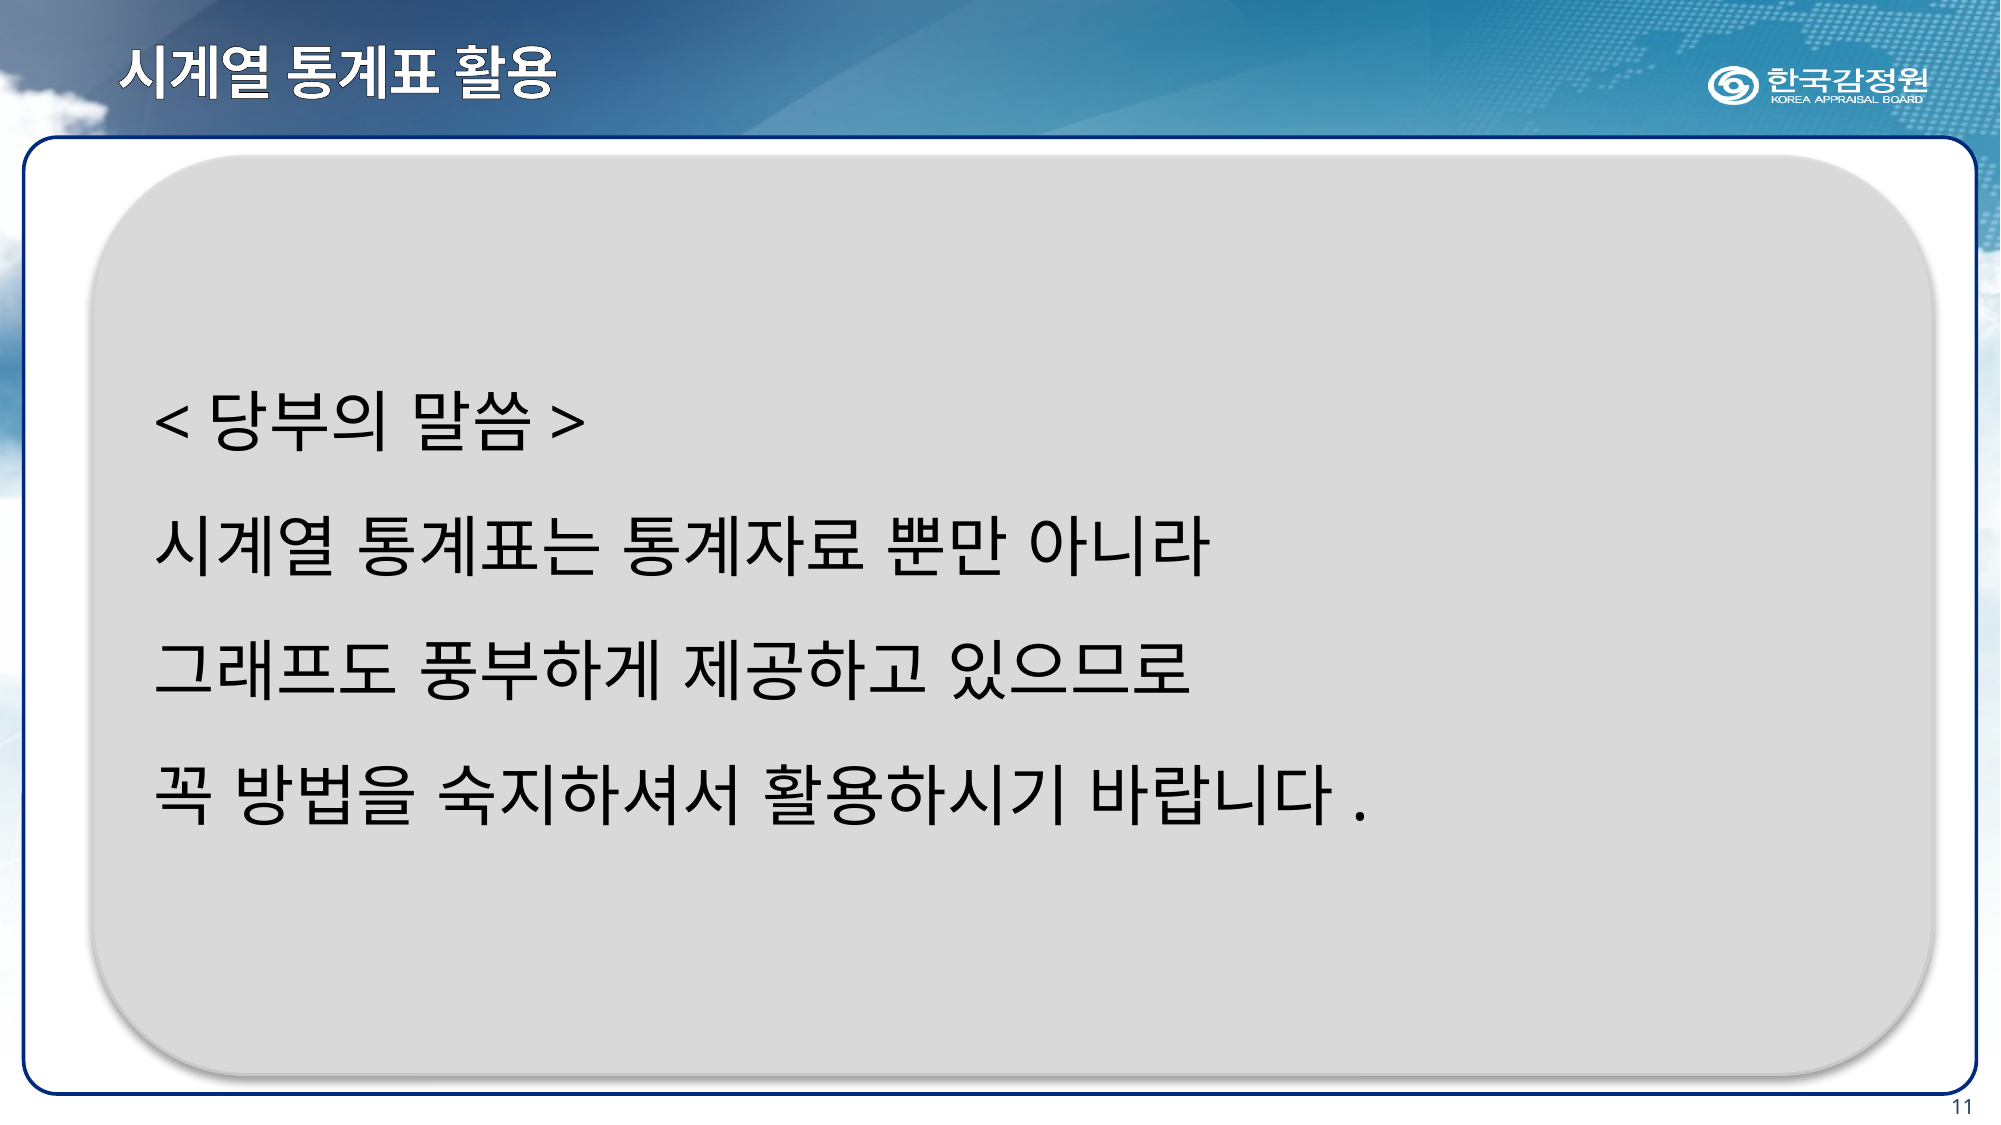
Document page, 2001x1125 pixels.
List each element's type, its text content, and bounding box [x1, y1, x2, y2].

text_box <당부의 말씀> 시계열 통계표는 통계자료 뿐만 아니라 그래프도 풍부하게 제공하고 있으므로 꼭 방법을 숙지하셔서 활용하시기 바랍니다. [94, 158, 1932, 1073]
text_box 시계열 통계표 활용 [101, 28, 574, 113]
picture [0, 0, 2000, 1058]
